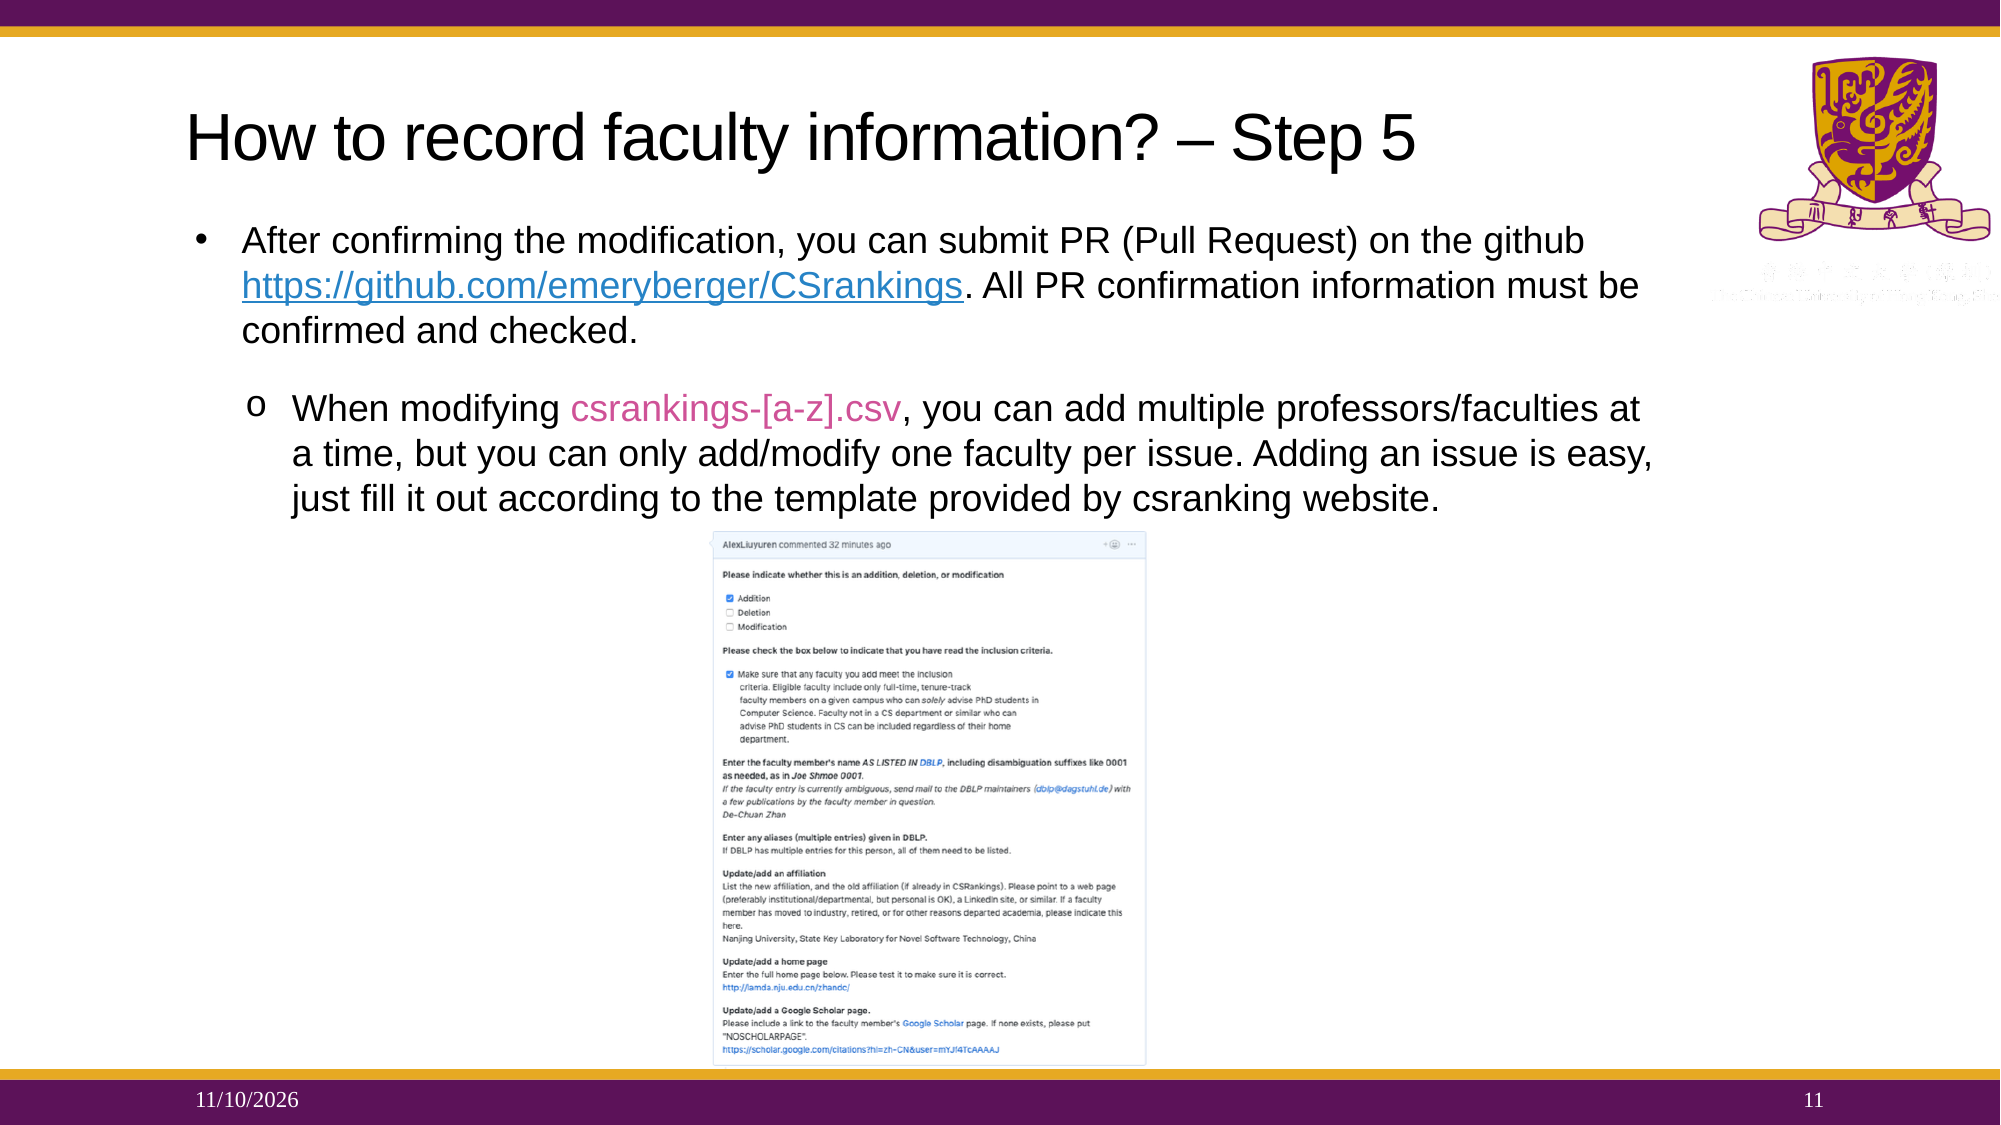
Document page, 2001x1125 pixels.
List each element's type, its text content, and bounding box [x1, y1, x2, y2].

picture [1687, 48, 2001, 314]
text_box When modifying csrankings-[a-z].csv, you can add multiple professors/faculties at a time, but you can only add/modify one faculty per issue. Adding an issue is easy, just fill it out according to the template provided by csranking website. [230, 376, 1671, 527]
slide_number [180, 1077, 586, 1120]
title How to record faculty information? – Step 5 [20, 47, 1671, 182]
picture [704, 527, 1151, 1070]
slide_number 11 [1624, 1077, 1840, 1120]
text_box After confirming the modification, you can submit PR (Pull Request) on the github https://github.com/emeryberger/CSrankings. All PR confirmation information must be confirmed and checked. [180, 209, 1729, 494]
